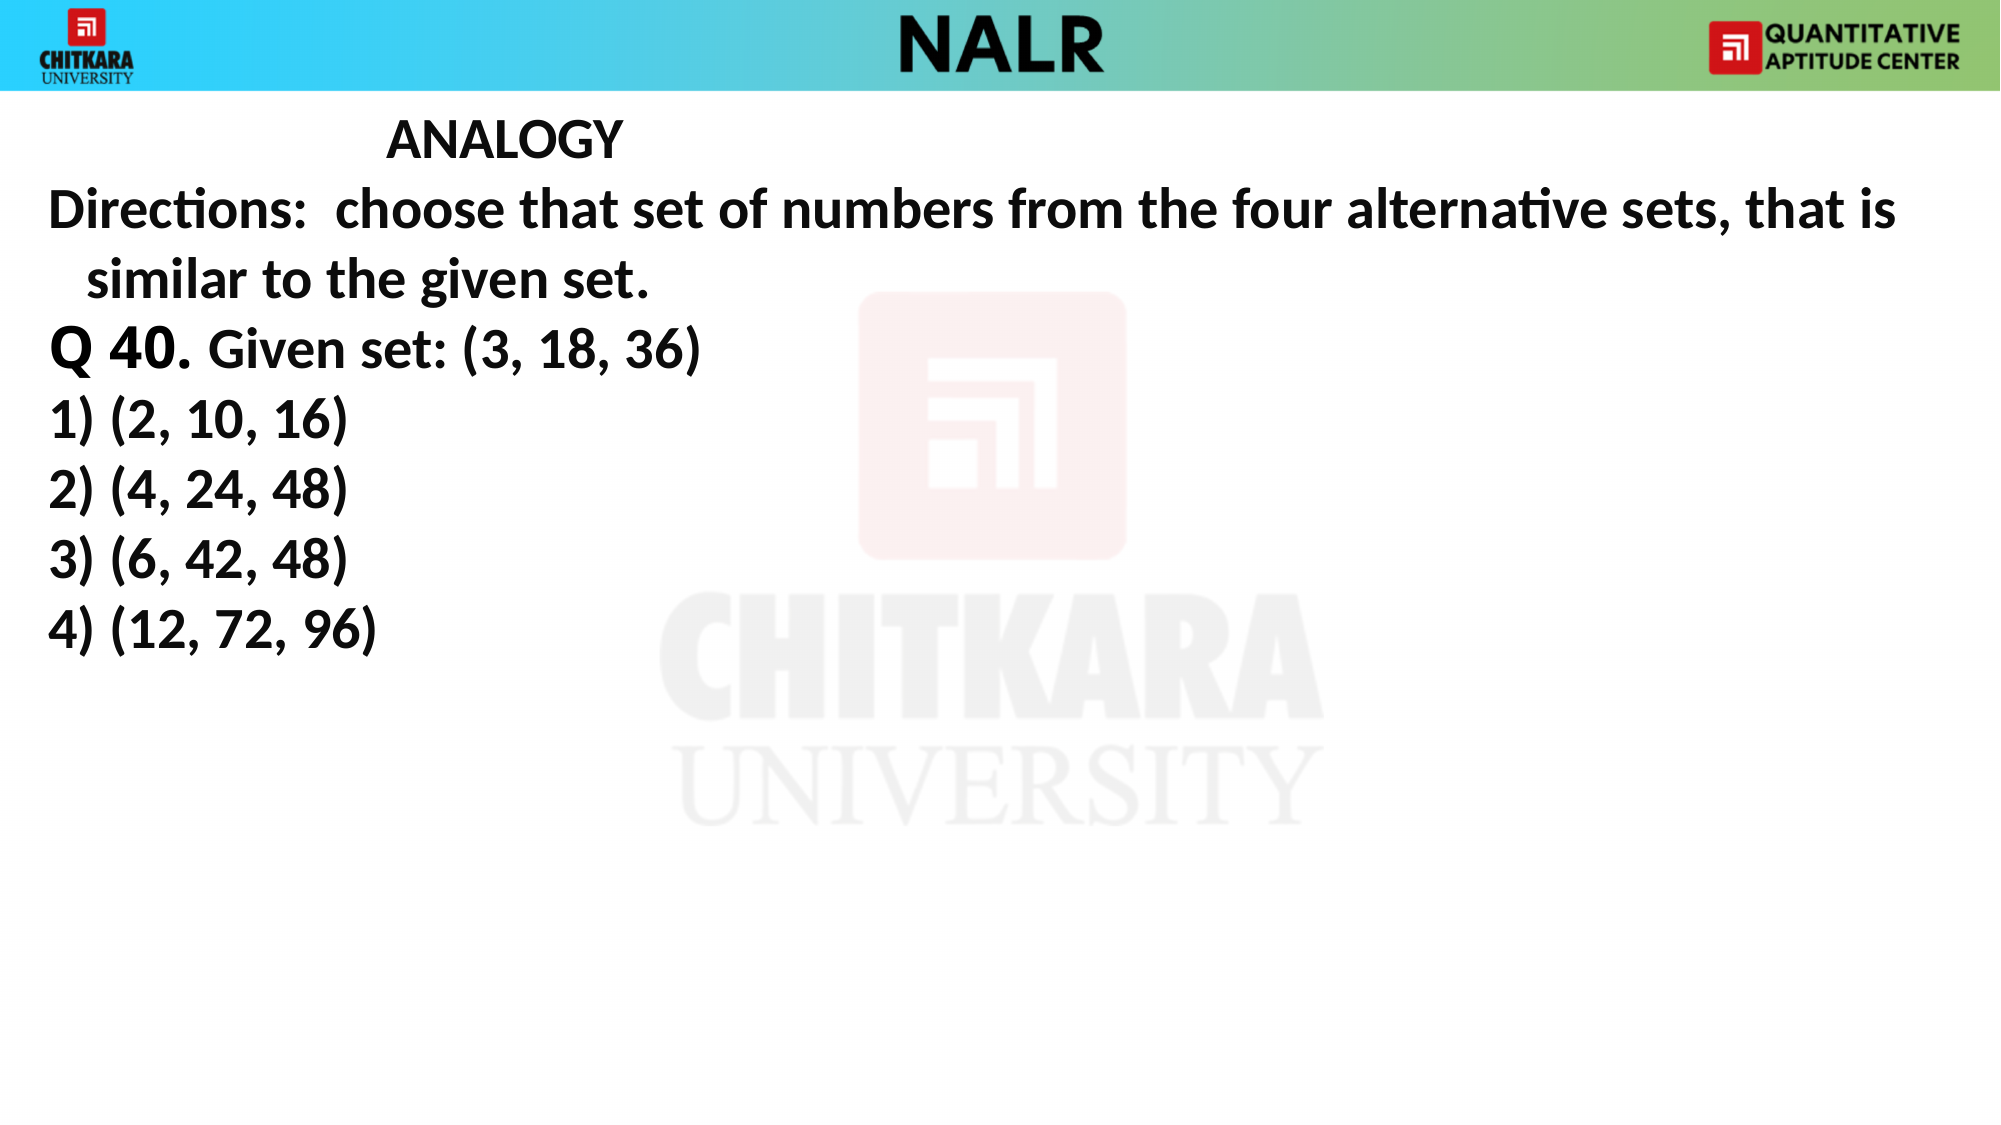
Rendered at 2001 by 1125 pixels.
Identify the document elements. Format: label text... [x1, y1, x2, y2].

title [41, 31, 1959, 93]
picture [0, 0, 2000, 1125]
list ANALOGY Directions: choose that set of numbers from the four alternative sets, that is similar to the given set. Q 40. Given set: (3, 18, 36) 1) (2, 10, 16) 2) (4, 24, 48) 3) (6, 42, 48) 4) (12, 72, 96) [33, 93, 1959, 1053]
